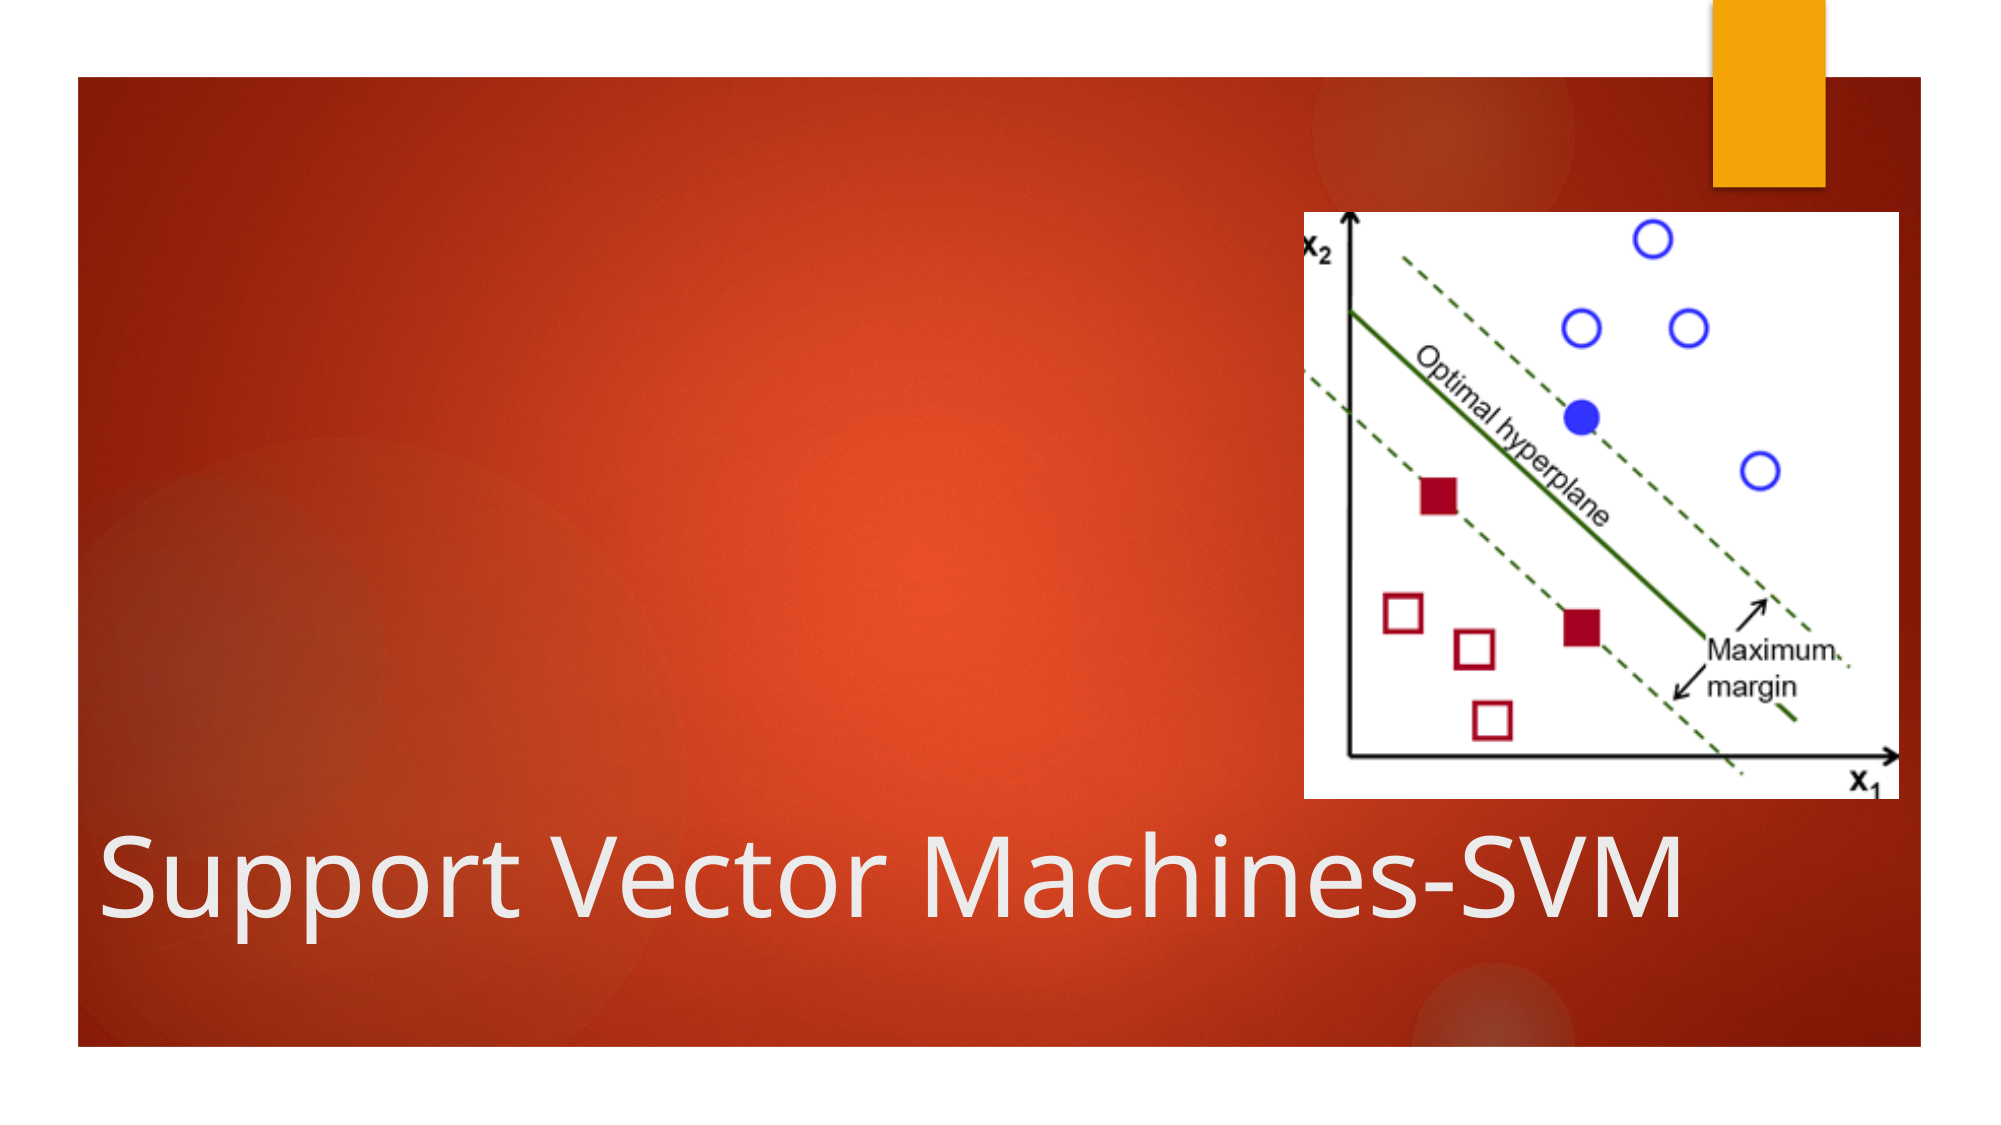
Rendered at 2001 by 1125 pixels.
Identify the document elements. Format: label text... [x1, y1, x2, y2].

picture [1304, 212, 1899, 799]
title Support Vector Machines-SVM [82, 754, 1795, 948]
